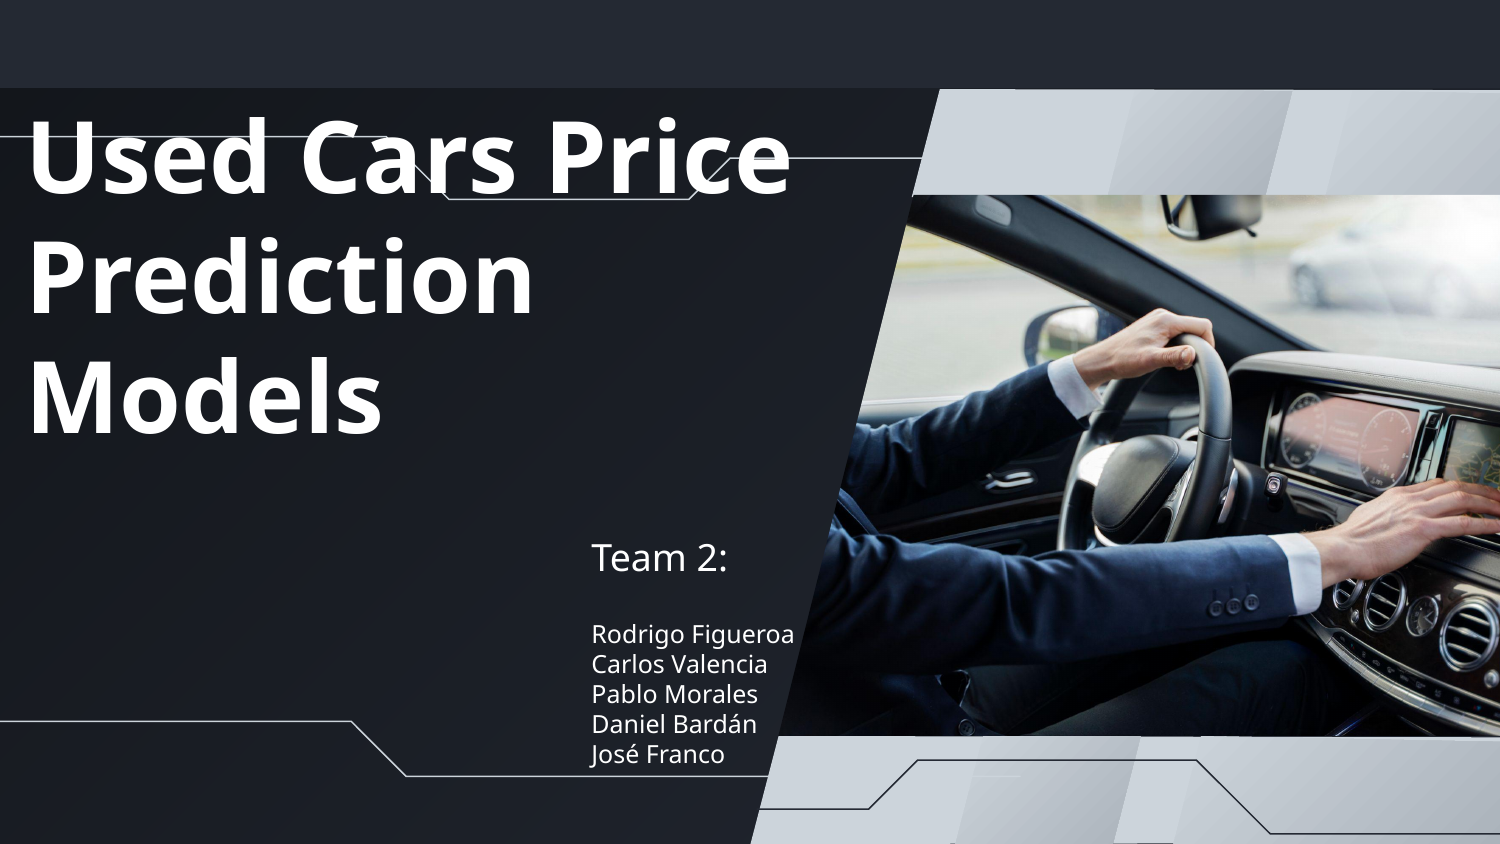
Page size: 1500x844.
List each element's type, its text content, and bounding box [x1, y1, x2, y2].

title Used Cars Price Prediction Models [10, 213, 773, 469]
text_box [0, 88, 1500, 202]
picture [778, 194, 1500, 737]
subtitle Team 2: Rodrigo Figueroa Carlos Valencia Pablo Morales Daniel Bardán José Franco [576, 519, 865, 787]
